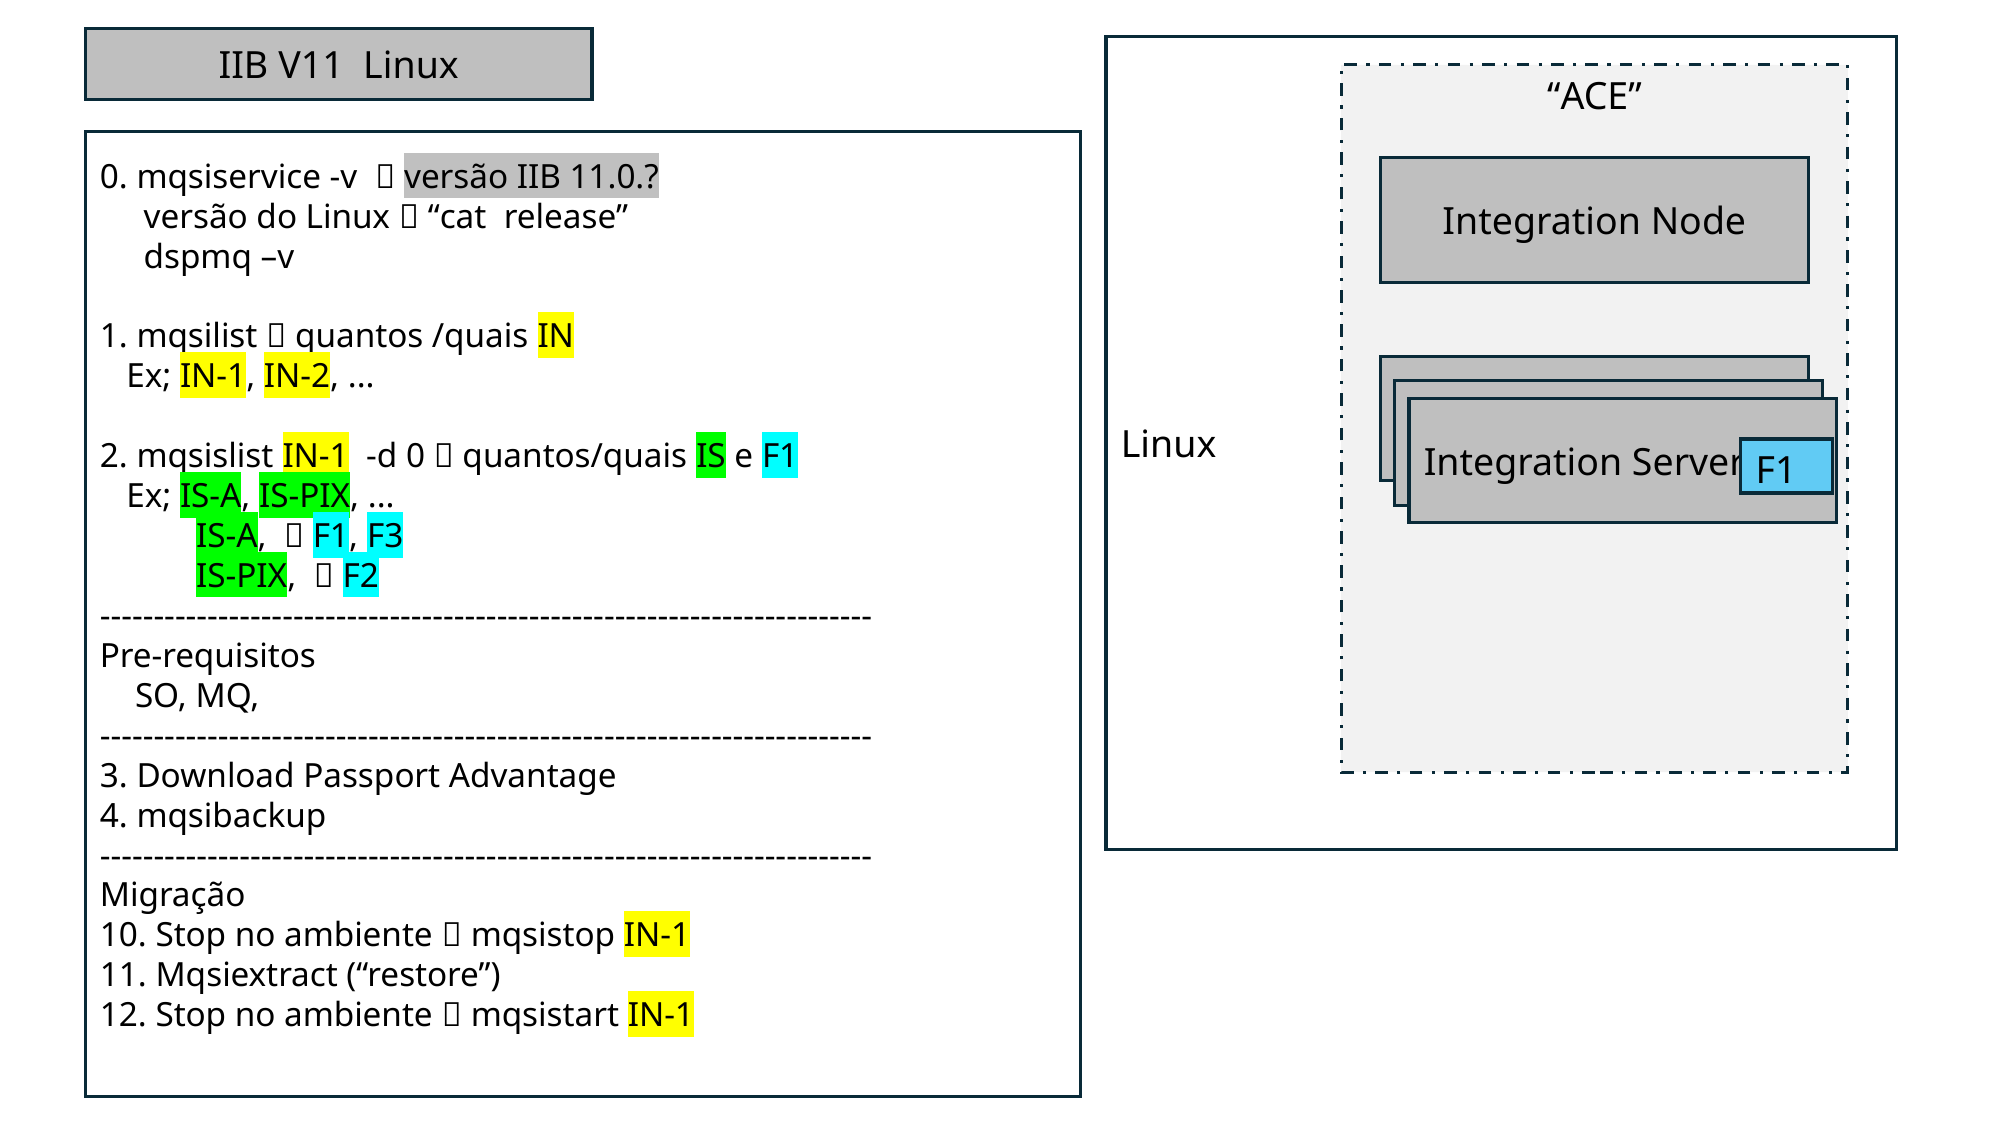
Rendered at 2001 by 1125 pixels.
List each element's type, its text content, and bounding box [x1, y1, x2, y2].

text_box Integration Servers [1407, 397, 1838, 524]
text_box IIB V11 Linux [84, 27, 594, 101]
text_box F1 [1739, 437, 1834, 495]
text_box Integration Servers [1379, 355, 1810, 482]
text_box “ACE” [1340, 63, 1849, 774]
text_box Integration Node [1379, 156, 1810, 284]
text_box 0. mqsiservice -v  versão IIB 11.0.? versão do Linux  “cat release” dspmq –v 1. mqsilist  quantos /quais IN Ex; IN-1, IN-2, ... 2. mqsislist IN-1 -d 0  quantos/quais IS e F1 Ex; IS-A, IS-PIX, ... IS-A,  F1, F3 IS-PIX,  F2 ------------------------------------------------------------------------ Pre-requisitos SO, MQ, ------------------------------------------------------------------------ 3. Download Passport Advantage 4. mqsibackup ------------------------------------------------------------------------ Migração 10. Stop no ambiente  mqsistop IN-1 11. Mqsiextract (“restore”) 12. Stop no ambiente  mqsistart IN-1 [84, 130, 1082, 1098]
text_box Linux [1104, 35, 1898, 851]
text_box Integration Servers [1393, 379, 1824, 507]
